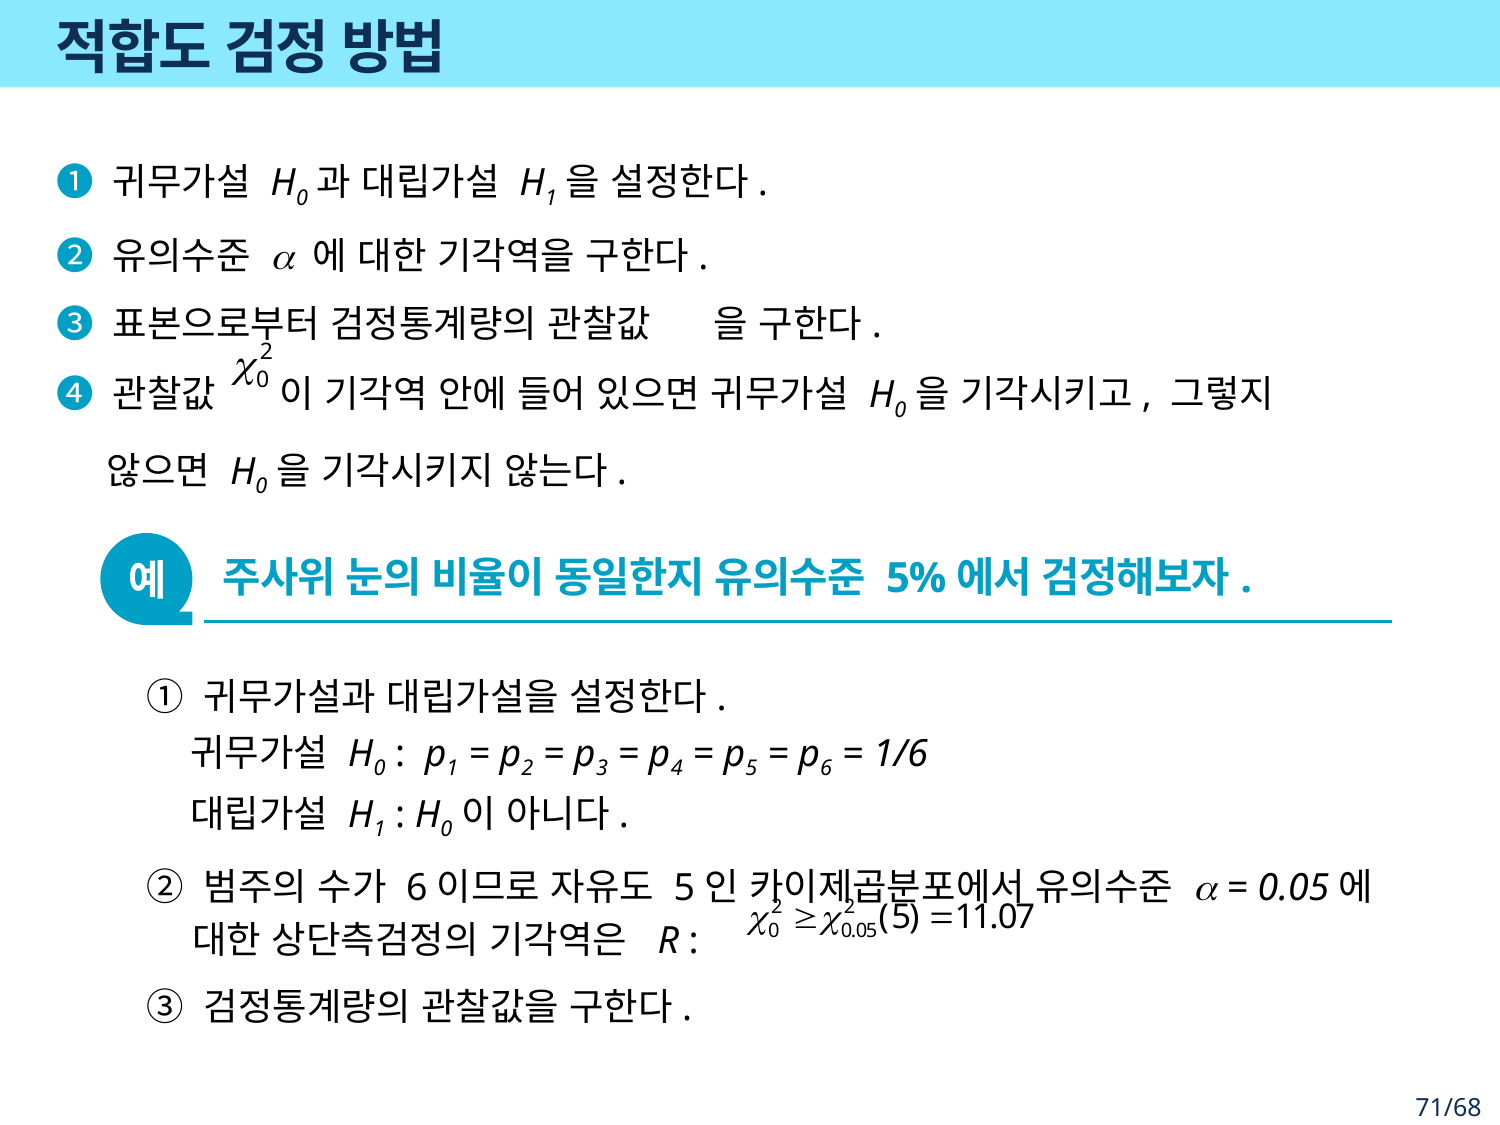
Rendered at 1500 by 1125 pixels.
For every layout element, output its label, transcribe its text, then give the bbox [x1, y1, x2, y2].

text_box ❶ 귀무가설 H0과 대립가설 H1을 설정한다. ❷ 유의수준 a 에 대한 기각역을 구한다. ❸ 표본으로부터 검정통계량의 관찰값 을 구한다. ❹ 관찰값 이 기각역 안에 들어 있으면 귀무가설 H0을 기각시키고, 그렇지 않으면 H0을 기각시키지 않는다. [41, 125, 1366, 506]
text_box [740, 891, 1040, 947]
title 적합도 검정 방법 [40, 5, 1488, 84]
text_box ① 귀무가설과 대립가설을 설정한다. 귀무가설 H0 : p1 = p2 = p3 = p4 = p5 = p6 = 1/6 대립가설 H1 : H0이 아니다. ② 범주의 수가 6이므로 자유도 5인 카이제곱분포에서 유의수준 a = 0.05에 대한 상단측검정의 기각역은 R : ③ 검정통계량의 관찰값을 구한다. [131, 656, 1435, 1036]
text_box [225, 334, 279, 397]
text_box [100, 532, 1392, 626]
